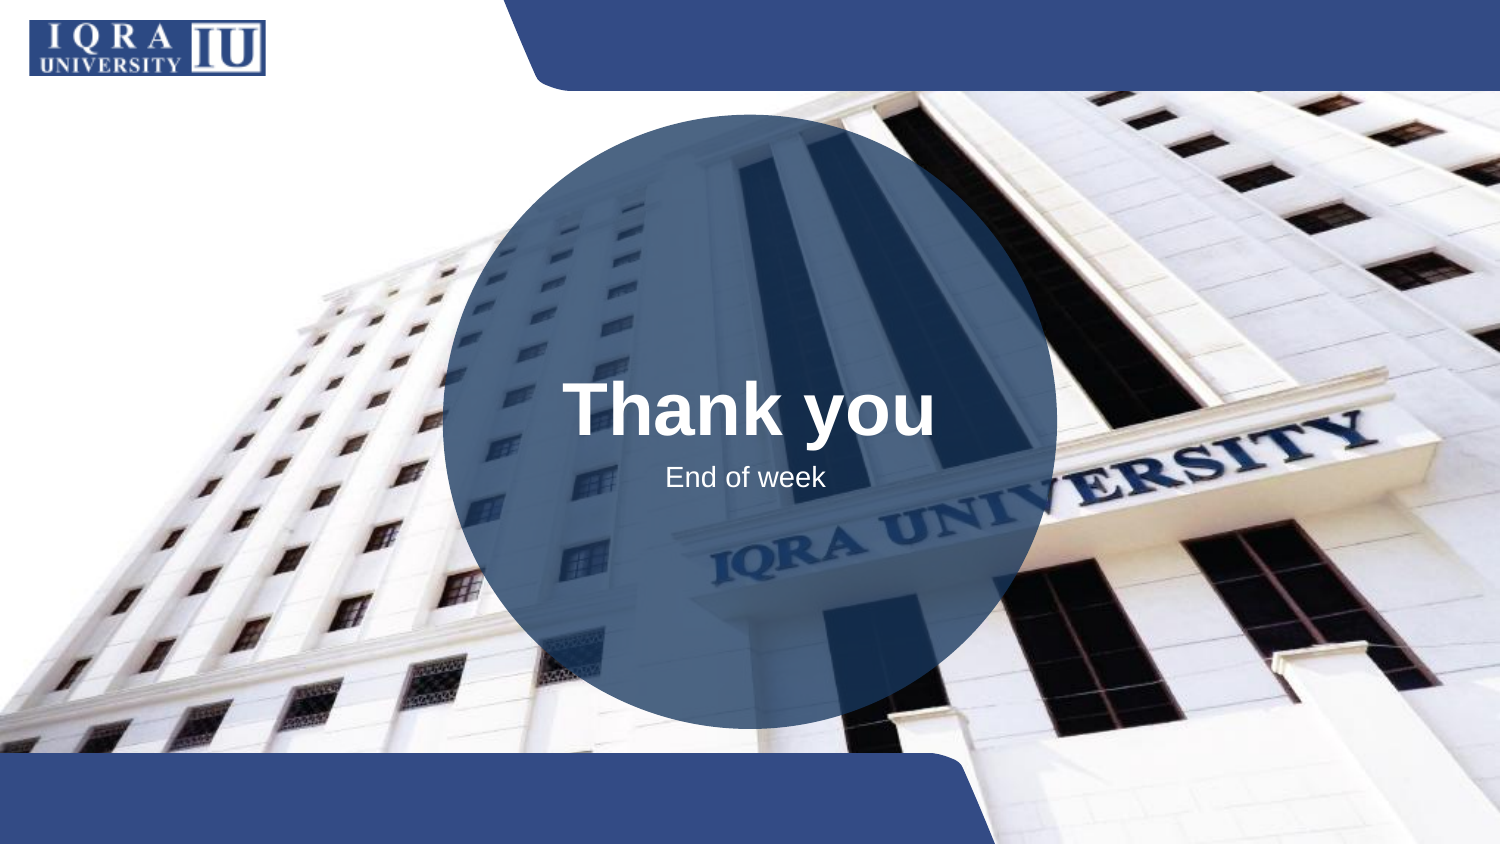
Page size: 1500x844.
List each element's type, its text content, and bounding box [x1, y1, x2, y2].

list Thank you [442, 357, 1058, 452]
picture [0, 0, 1500, 844]
list End of week [442, 452, 1058, 500]
